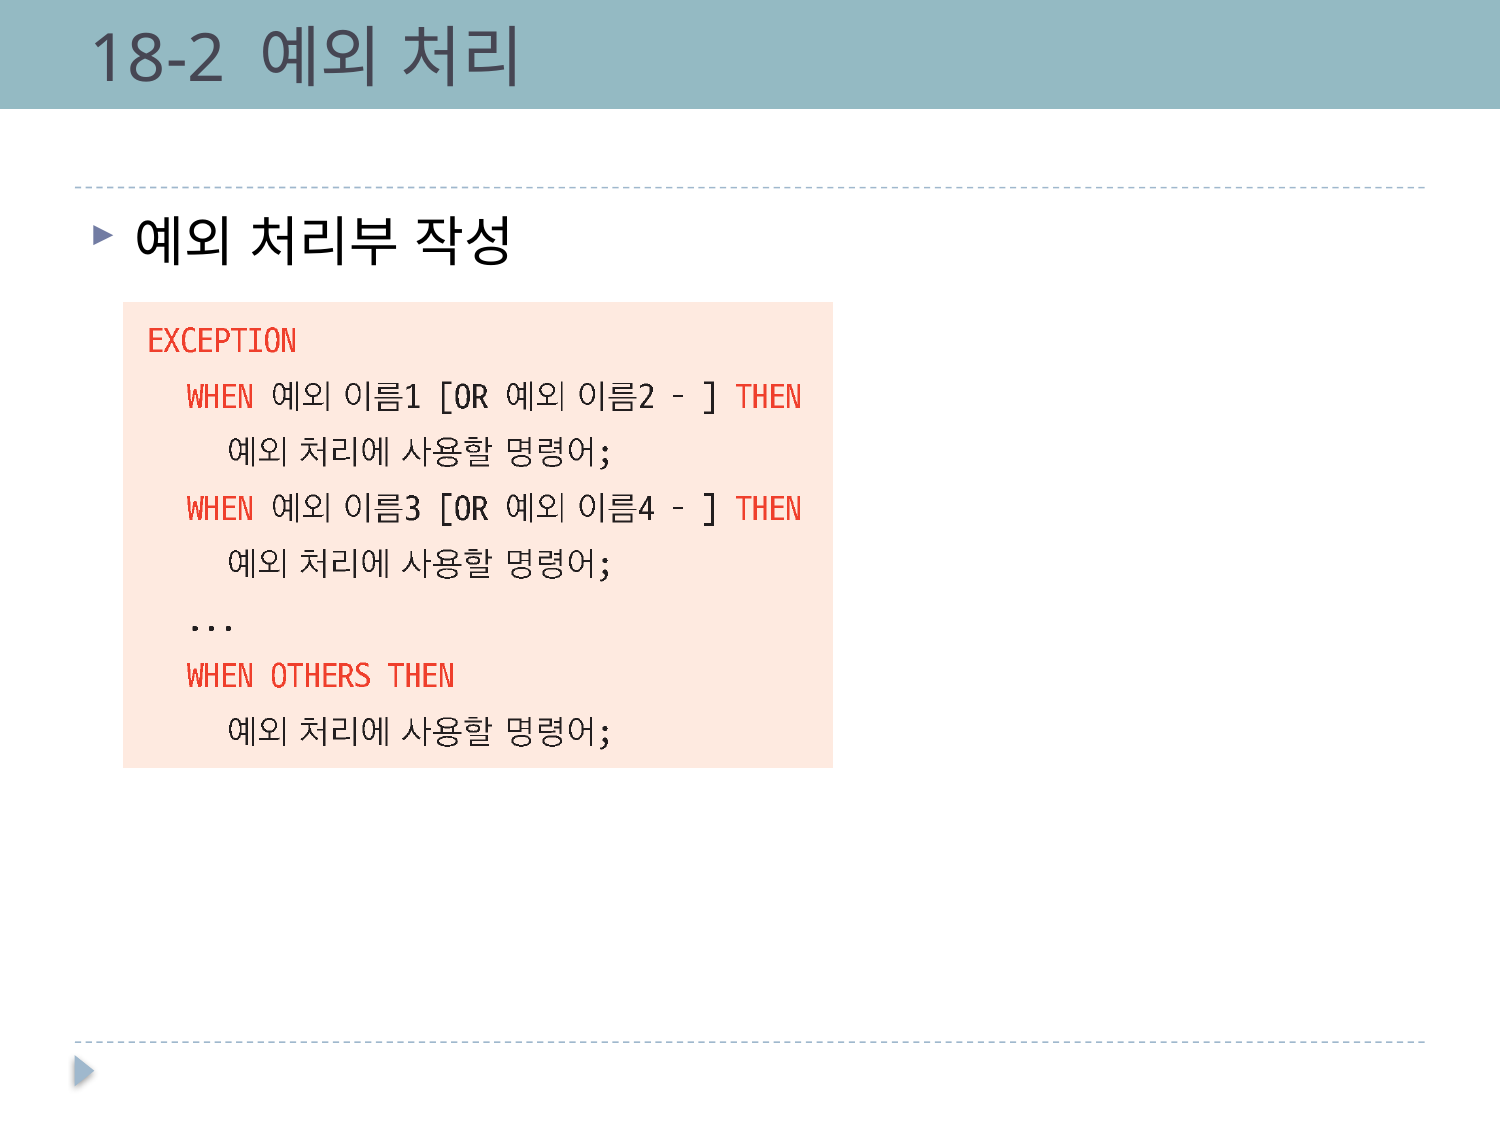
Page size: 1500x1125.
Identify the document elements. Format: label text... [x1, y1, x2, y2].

title 18-2 예외 처리 [75, 0, 1425, 110]
list 예외 처리부 작성 [75, 200, 1425, 1010]
picture [123, 302, 833, 769]
